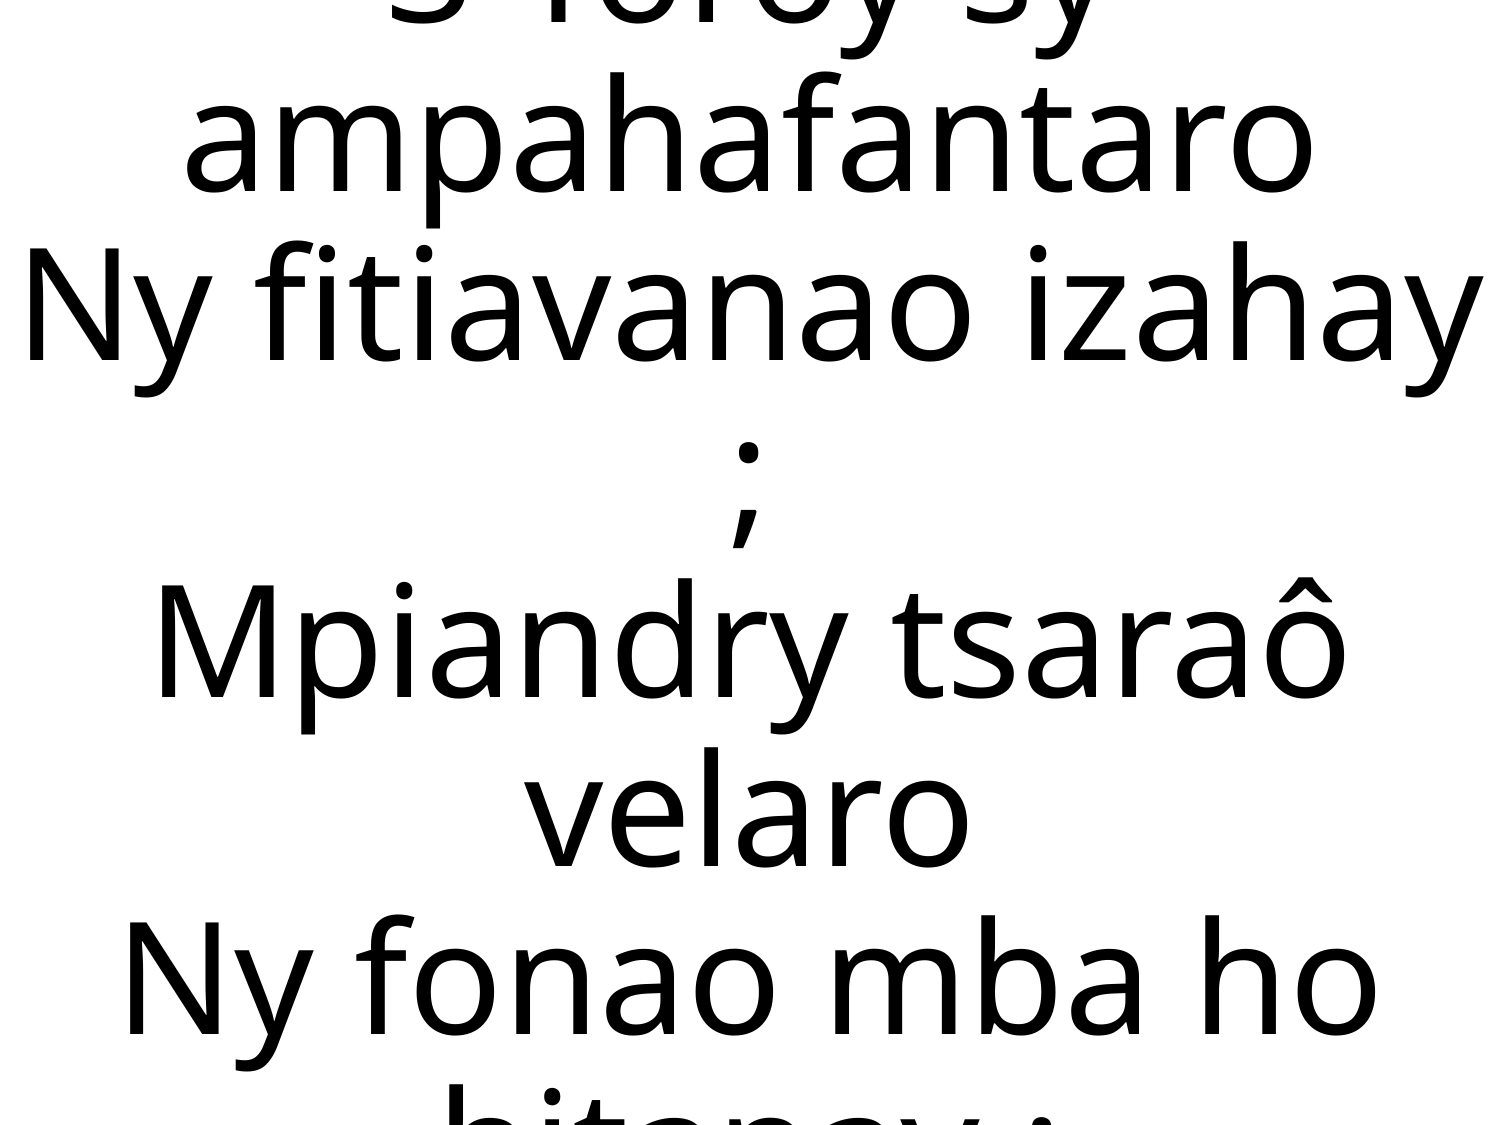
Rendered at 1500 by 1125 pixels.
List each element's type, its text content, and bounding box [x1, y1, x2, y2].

title 3 Toroy sy ampahafantaro Ny fitiavanao izahay ; Mpiandry tsaraô velaro Ny fonao mba ho hitanay ; [0, 453, 1500, 672]
